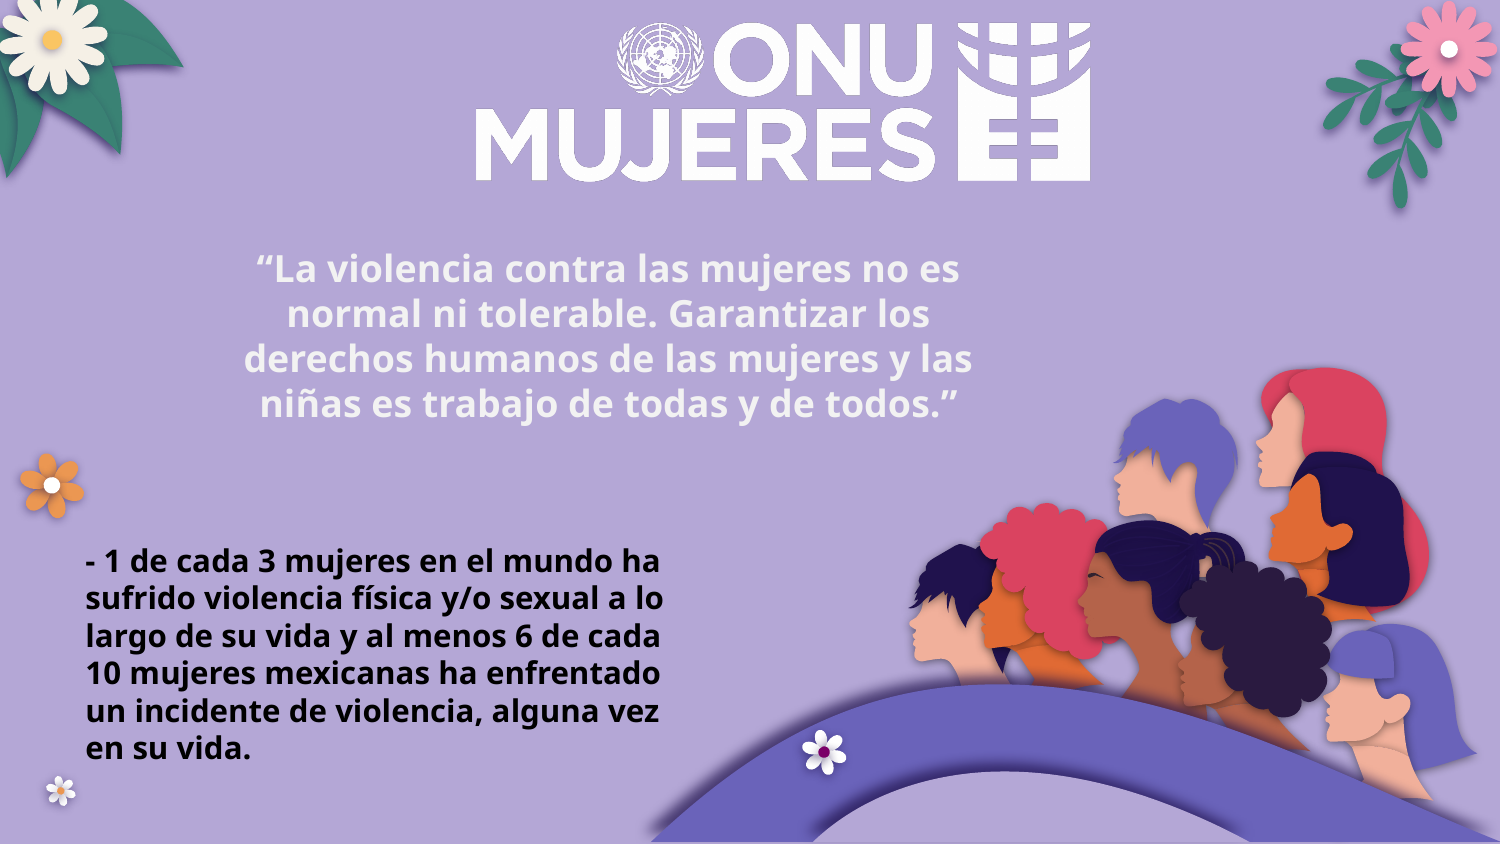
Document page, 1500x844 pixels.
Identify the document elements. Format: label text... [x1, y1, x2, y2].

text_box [907, 367, 1478, 670]
picture [457, 13, 1105, 268]
text_box “La violencia contra las mujeres no es normal ni tolerable. Garantizar los derechos humanos de las mujeres y las niñas es trabajo de todas y de todos.” [183, 229, 1034, 440]
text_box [650, 672, 1500, 843]
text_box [801, 729, 848, 776]
text_box - 1 de cada 3 mujeres en el mundo ha sufrido violencia física y/o sexual a lo largo de su vida y al menos 6 de cada 10 mujeres mexicanas ha enfrentado un incidente de violencia, alguna vez en su vida. [70, 526, 696, 781]
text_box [45, 775, 77, 807]
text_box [1312, 0, 1500, 217]
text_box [0, 0, 185, 182]
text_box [18, 452, 86, 520]
